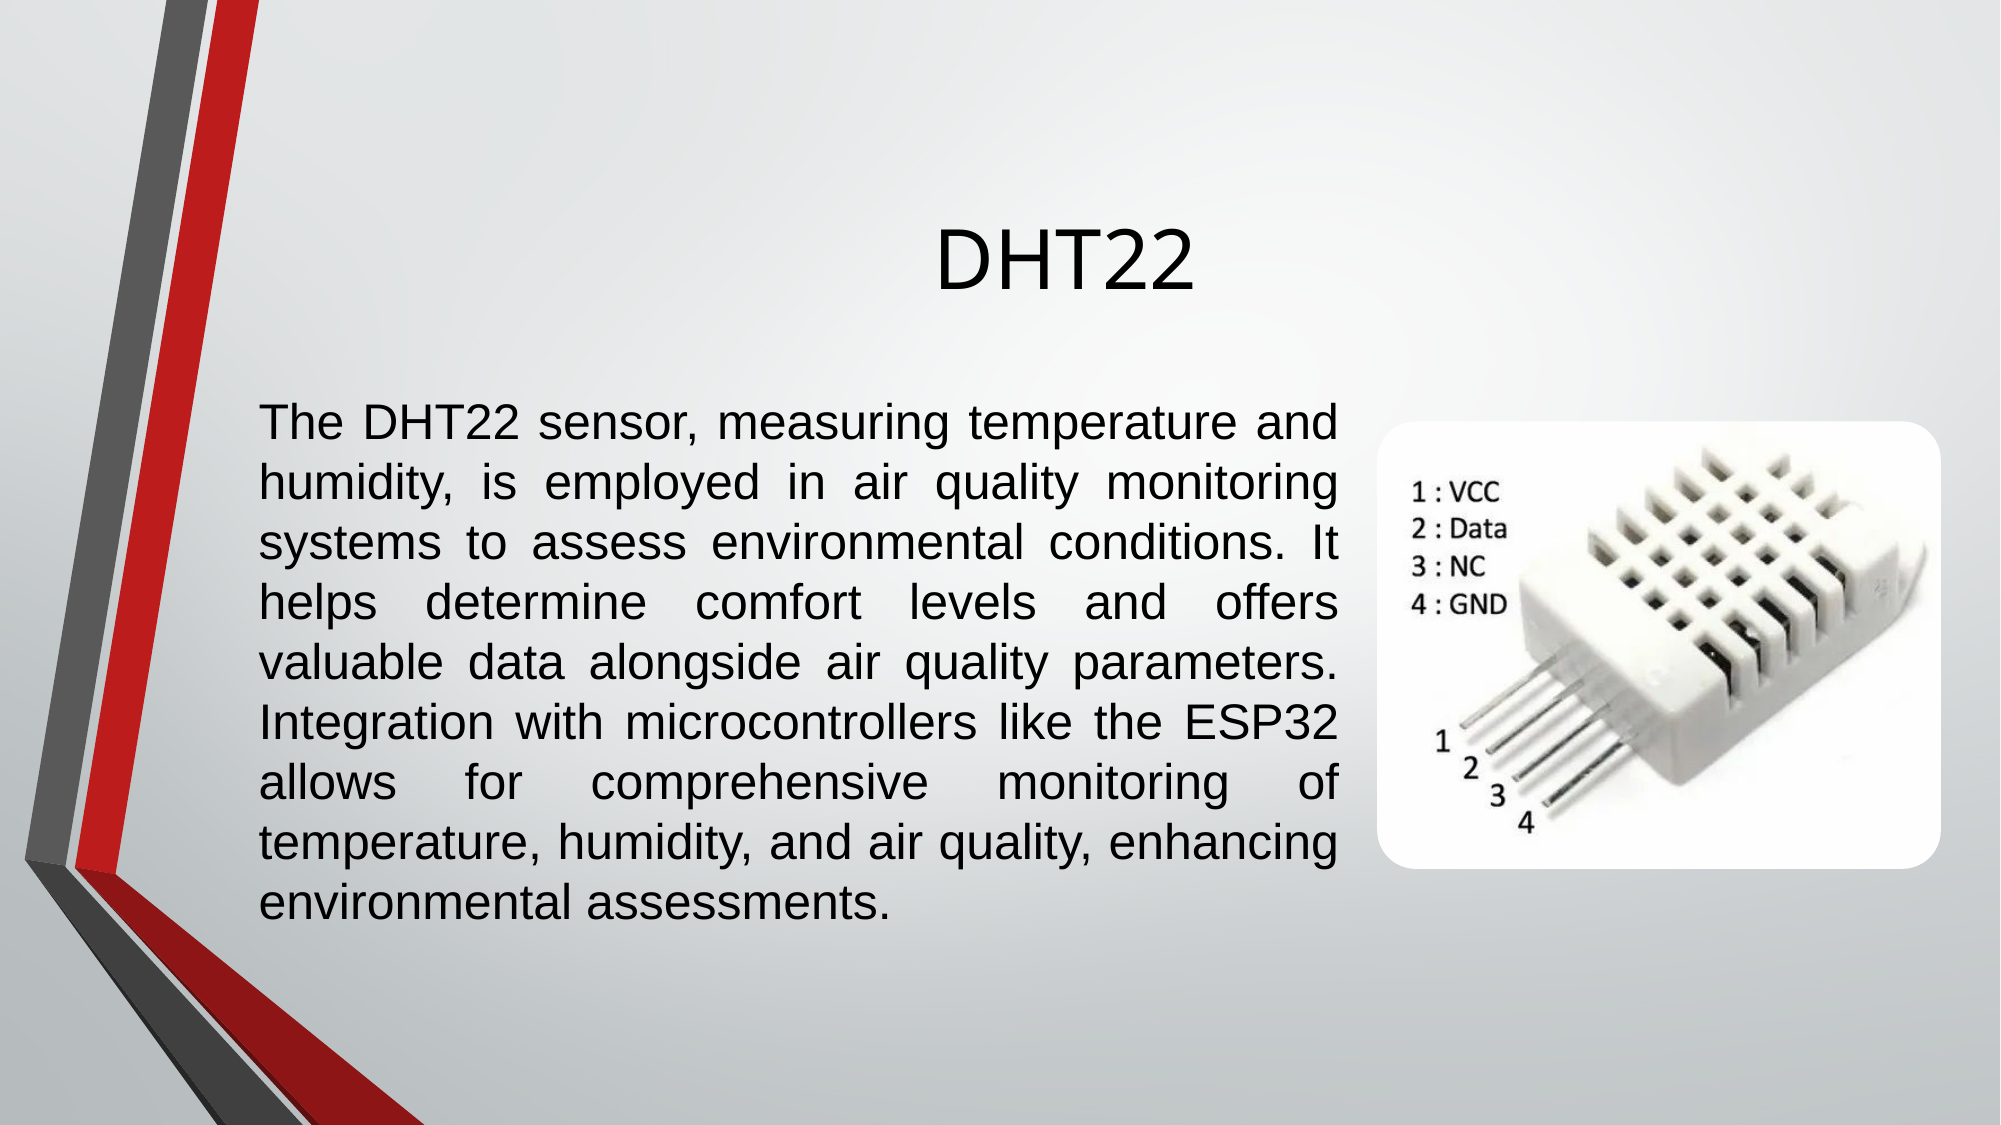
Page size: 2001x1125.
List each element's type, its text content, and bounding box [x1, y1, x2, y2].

list The DHT22 sensor, measuring temperature and humidity, is employed in air quality monitoring systems to assess environmental conditions. It helps determine comfort levels and offers valuable data alongside air quality parameters. Integration with microcontrollers like the ESP32 allows for comprehensive monitoring of temperature, humidity, and air quality, enhancing environmental assessments. [243, 368, 1355, 950]
picture [1376, 421, 1942, 870]
title DHT22 [243, 112, 1887, 400]
